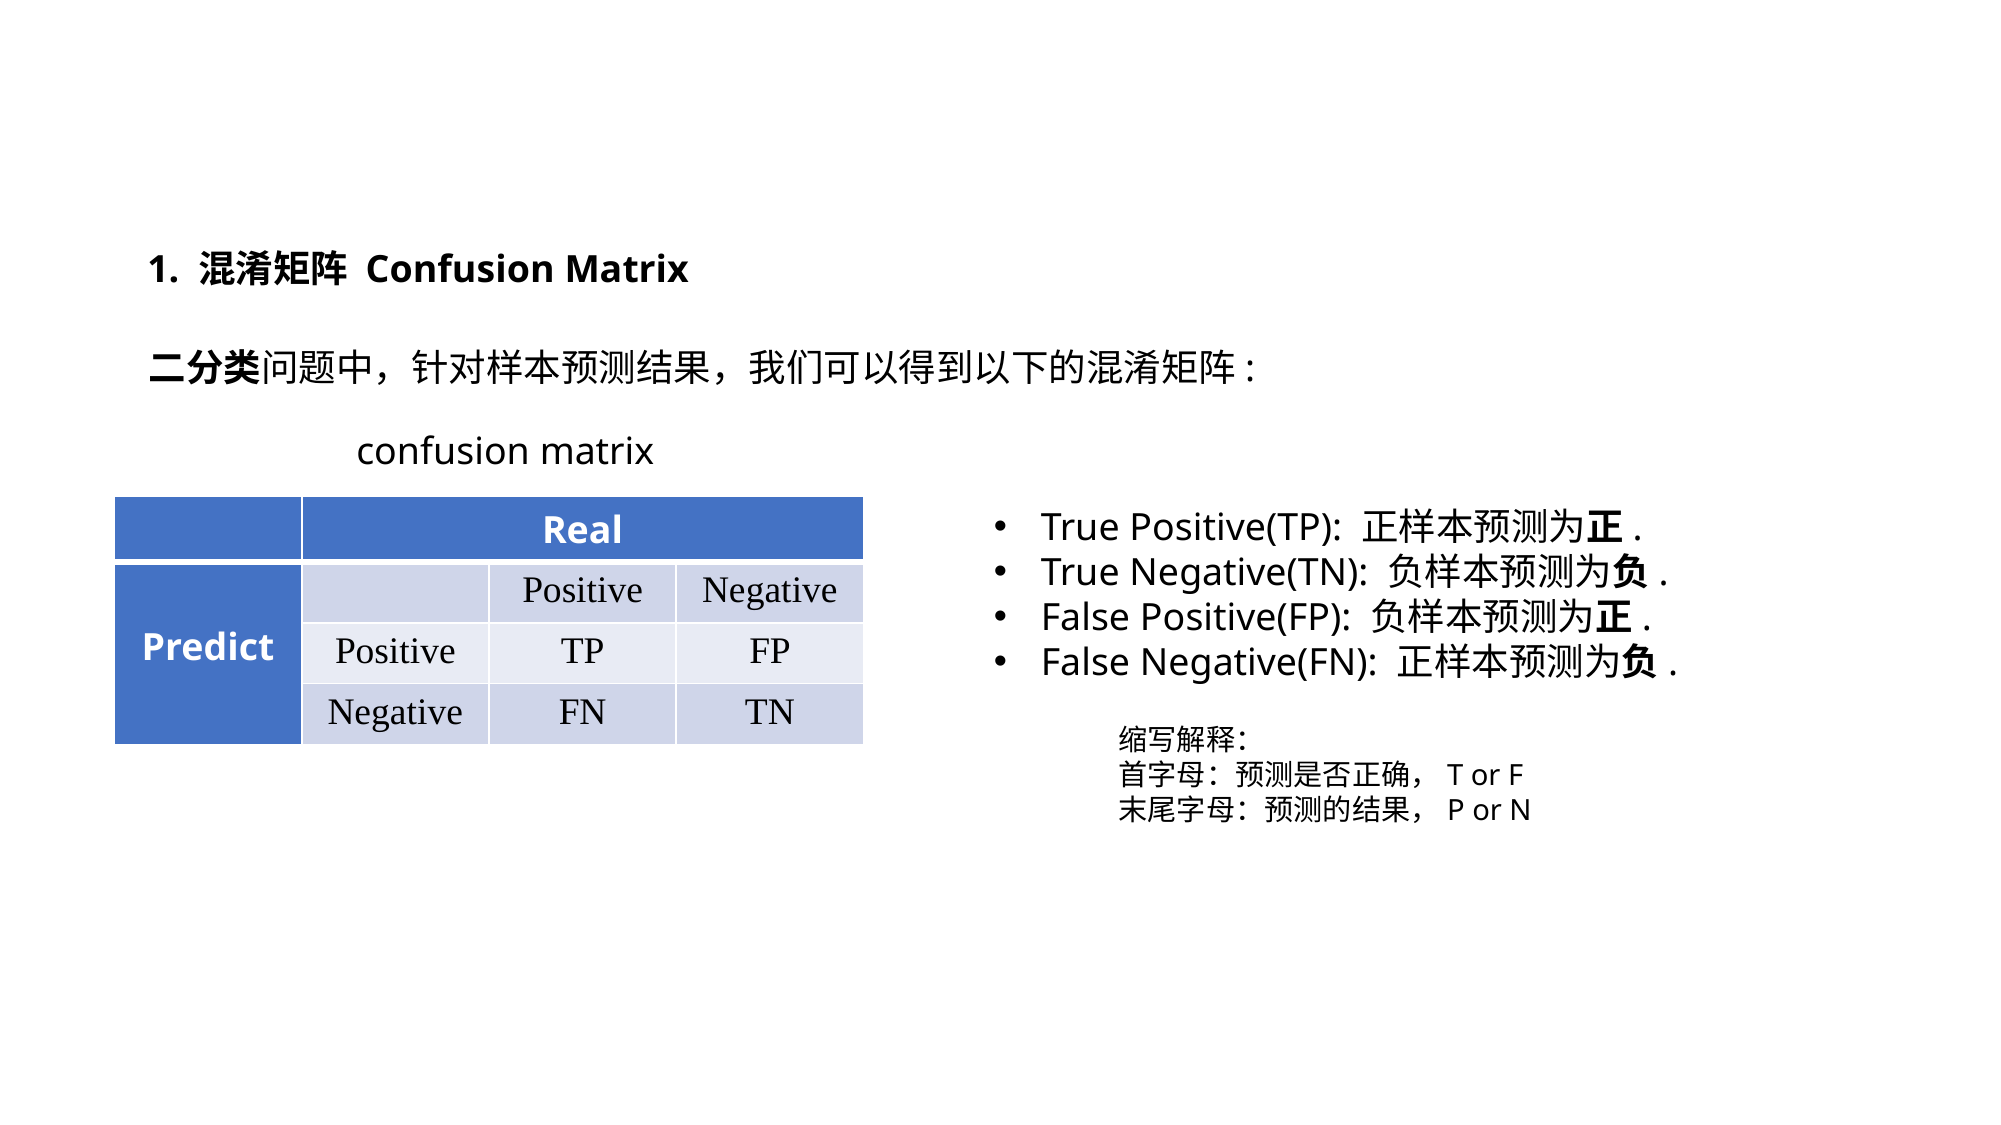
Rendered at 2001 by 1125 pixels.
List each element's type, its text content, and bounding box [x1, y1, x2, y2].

table_header Real [303, 497, 863, 559]
table_cell TN [677, 684, 863, 744]
text_box 二分类问题中，针对样本预测结果，我们可以得到以下的混淆矩阵: [133, 336, 1271, 397]
table_cell Negative [677, 565, 863, 622]
table_cell Positive [490, 565, 675, 622]
table_cell FN [490, 684, 675, 744]
table_cell Predict [115, 565, 301, 744]
table_cell TP [490, 624, 675, 683]
table_cell [303, 565, 488, 622]
text_box 1. 混淆矩阵 Confusion Matrix [132, 237, 705, 298]
table_cell Negative [303, 684, 488, 744]
text_box True Positive(TP): 正样本预测为正. True Negative(TN): 负样本预测为负. False Positive(FP): 负样本预测为正. False Negative(FN): 正样本预测为负. [979, 495, 1693, 691]
table_header [115, 497, 301, 559]
text_box confusion matrix [341, 419, 670, 480]
table_cell Positive [303, 624, 488, 683]
text_box 缩写解释： 首字母：预测是否正确，T or F 末尾字母：预测的结果，P or N [1103, 713, 1547, 834]
table_cell FP [677, 624, 863, 683]
